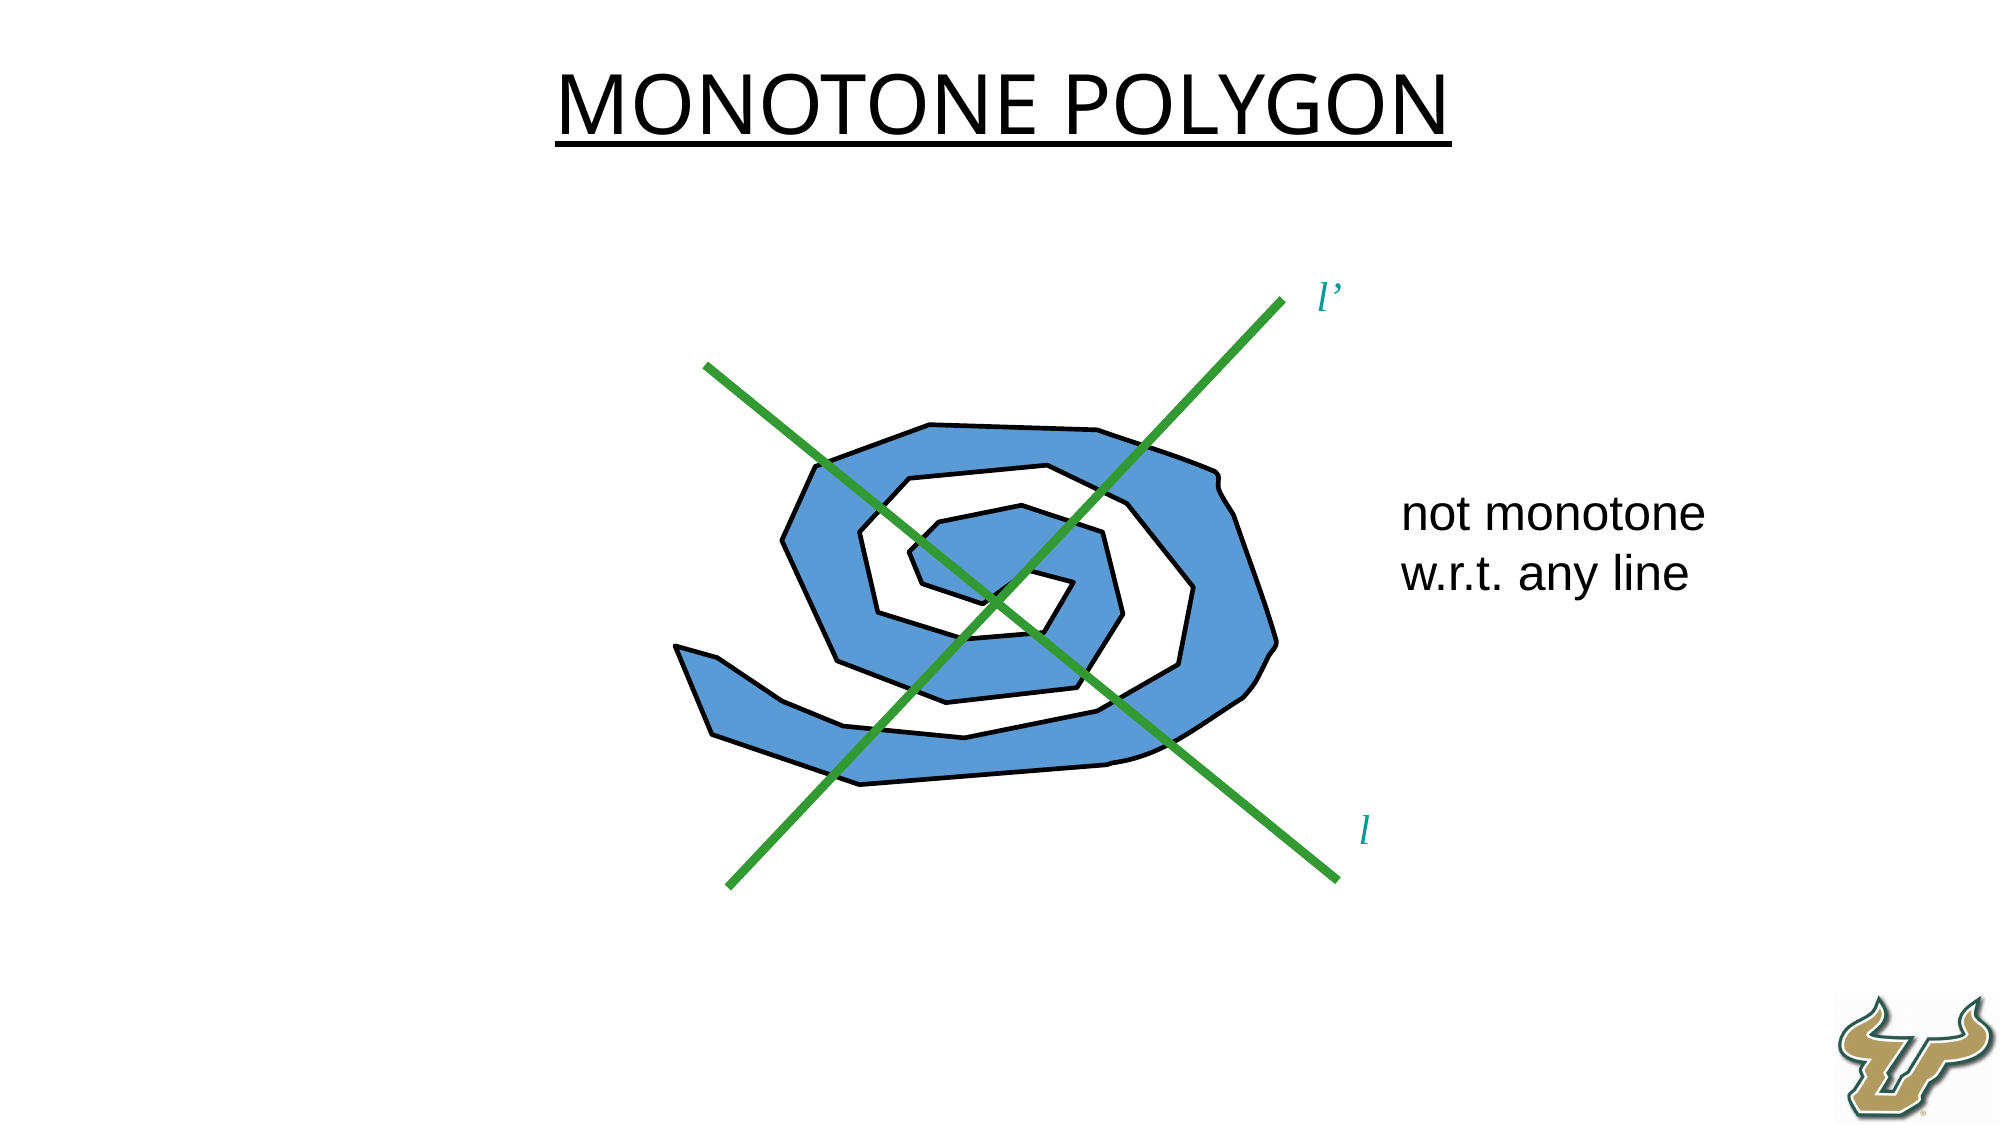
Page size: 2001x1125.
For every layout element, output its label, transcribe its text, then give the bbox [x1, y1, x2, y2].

picture [1835, 992, 2000, 1124]
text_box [674, 262, 1450, 888]
list Monotone Polygon [261, 43, 1739, 172]
text_box not monotone w.r.t. any line [1450, 473, 1750, 609]
